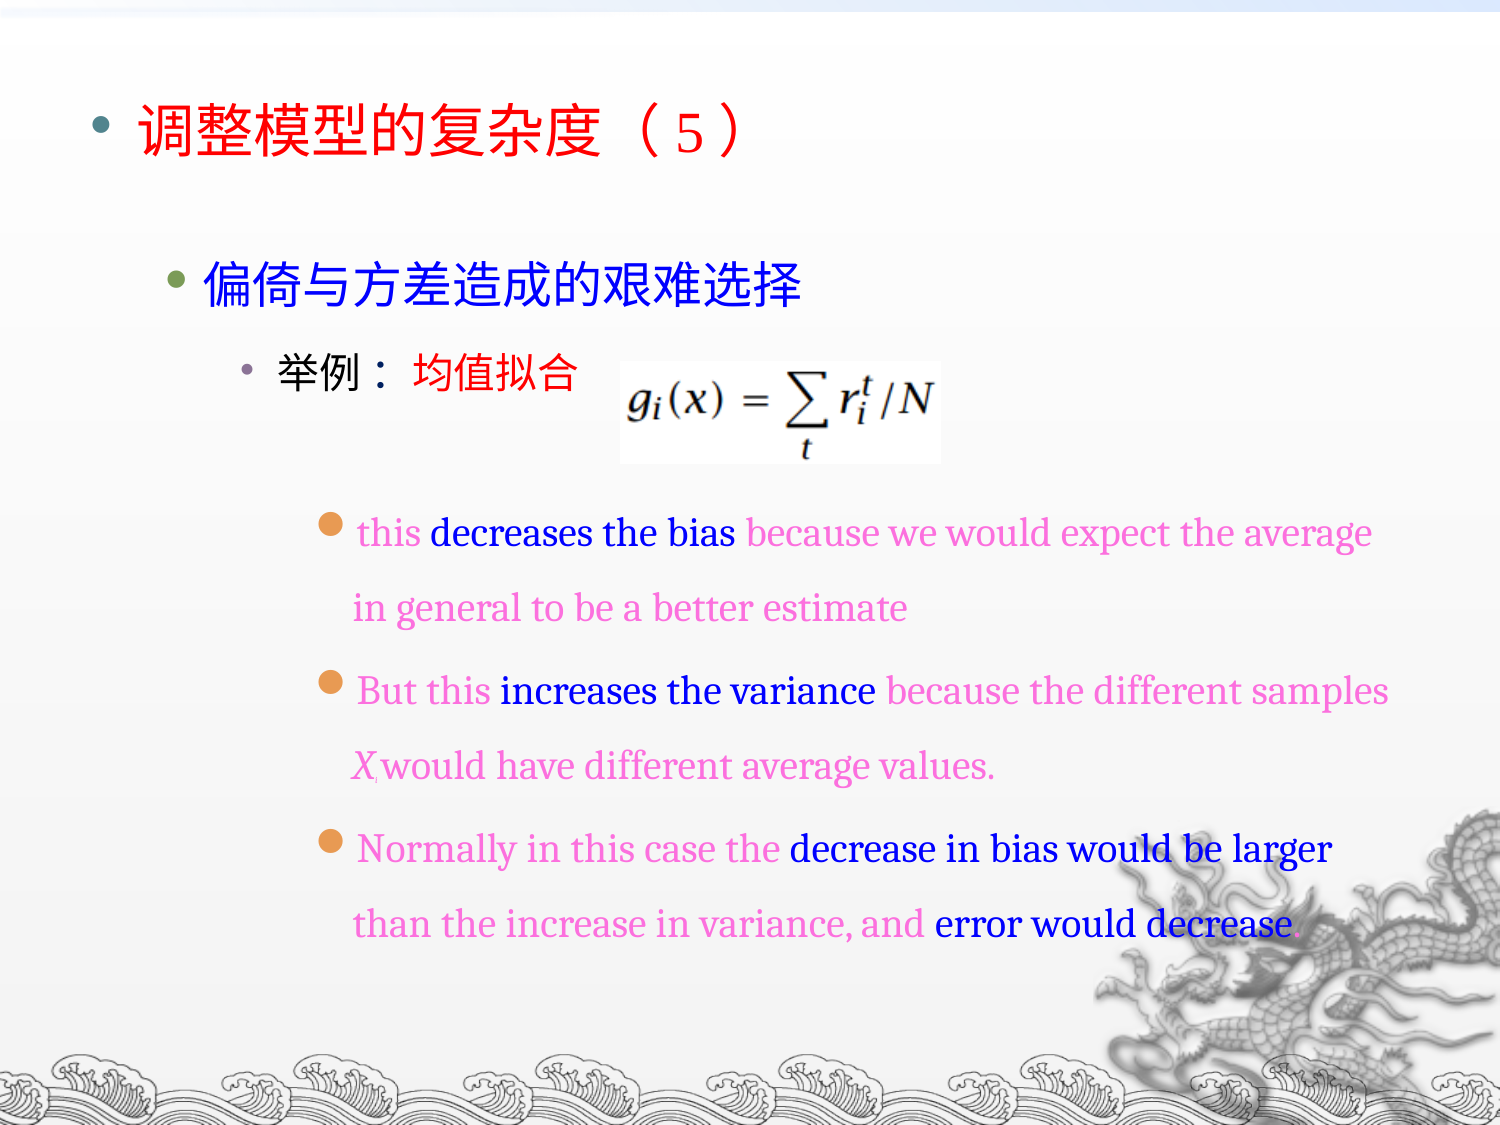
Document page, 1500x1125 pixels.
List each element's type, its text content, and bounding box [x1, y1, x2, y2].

list 调整模型的复杂度（5） 偏倚与方差造成的艰难选择 举例 ：均值拟合 this decreases the bias because we would expect the average in general to be a better estimate But this increases the variance because the different samples Xi would have different average values. Normally in this case the decrease in bias would be larger than the increase in variance, and error would decrease. [0, 54, 1406, 1000]
picture [619, 361, 941, 464]
